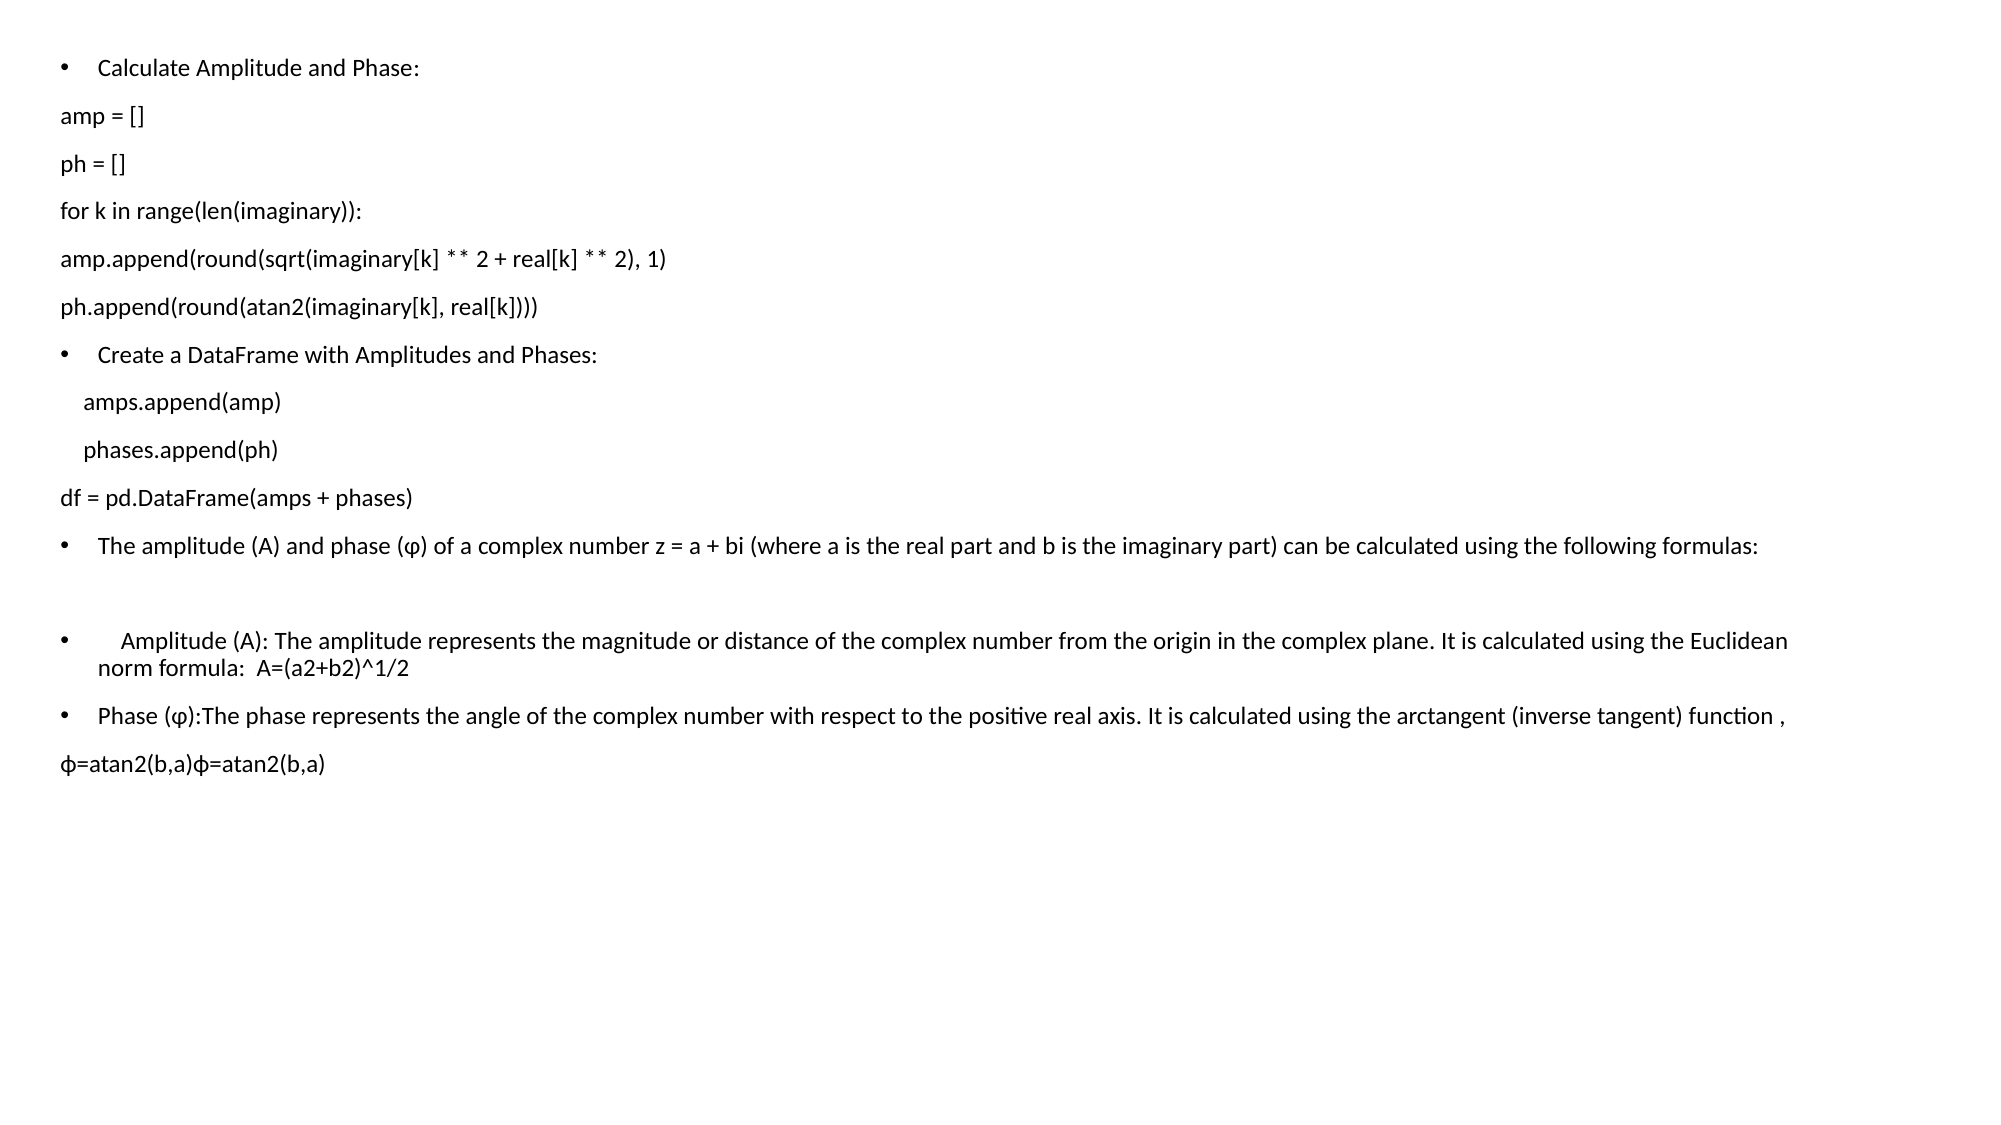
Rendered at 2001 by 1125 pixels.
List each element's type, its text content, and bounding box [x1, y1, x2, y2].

list Calculate Amplitude and Phase: amp = [] ph = [] for k in range(len(imaginary)): amp.append(round(sqrt(imaginary[k] ** 2 + real[k] ** 2), 1) ph.append(round(atan2(imaginary[k], real[k]))) Create a DataFrame with Amplitudes and Phases: amps.append(amp) phases.append(ph) df = pd.DataFrame(amps + phases) The amplitude (A) and phase (φ) of a complex number z = a + bi (where a is the real part and b is the imaginary part) can be calculated using the following formulas: Amplitude (A): The amplitude represents the magnitude or distance of the complex number from the origin in the complex plane. It is calculated using the Euclidean norm formula: A=(a2+b2)^1/2 Phase (φ):The phase represents the angle of the complex number with respect to the positive real axis. It is calculated using the arctangent (inverse tangent) function , ϕ=atan2(b,a)ϕ=atan2(b,a) [45, 47, 1863, 1014]
